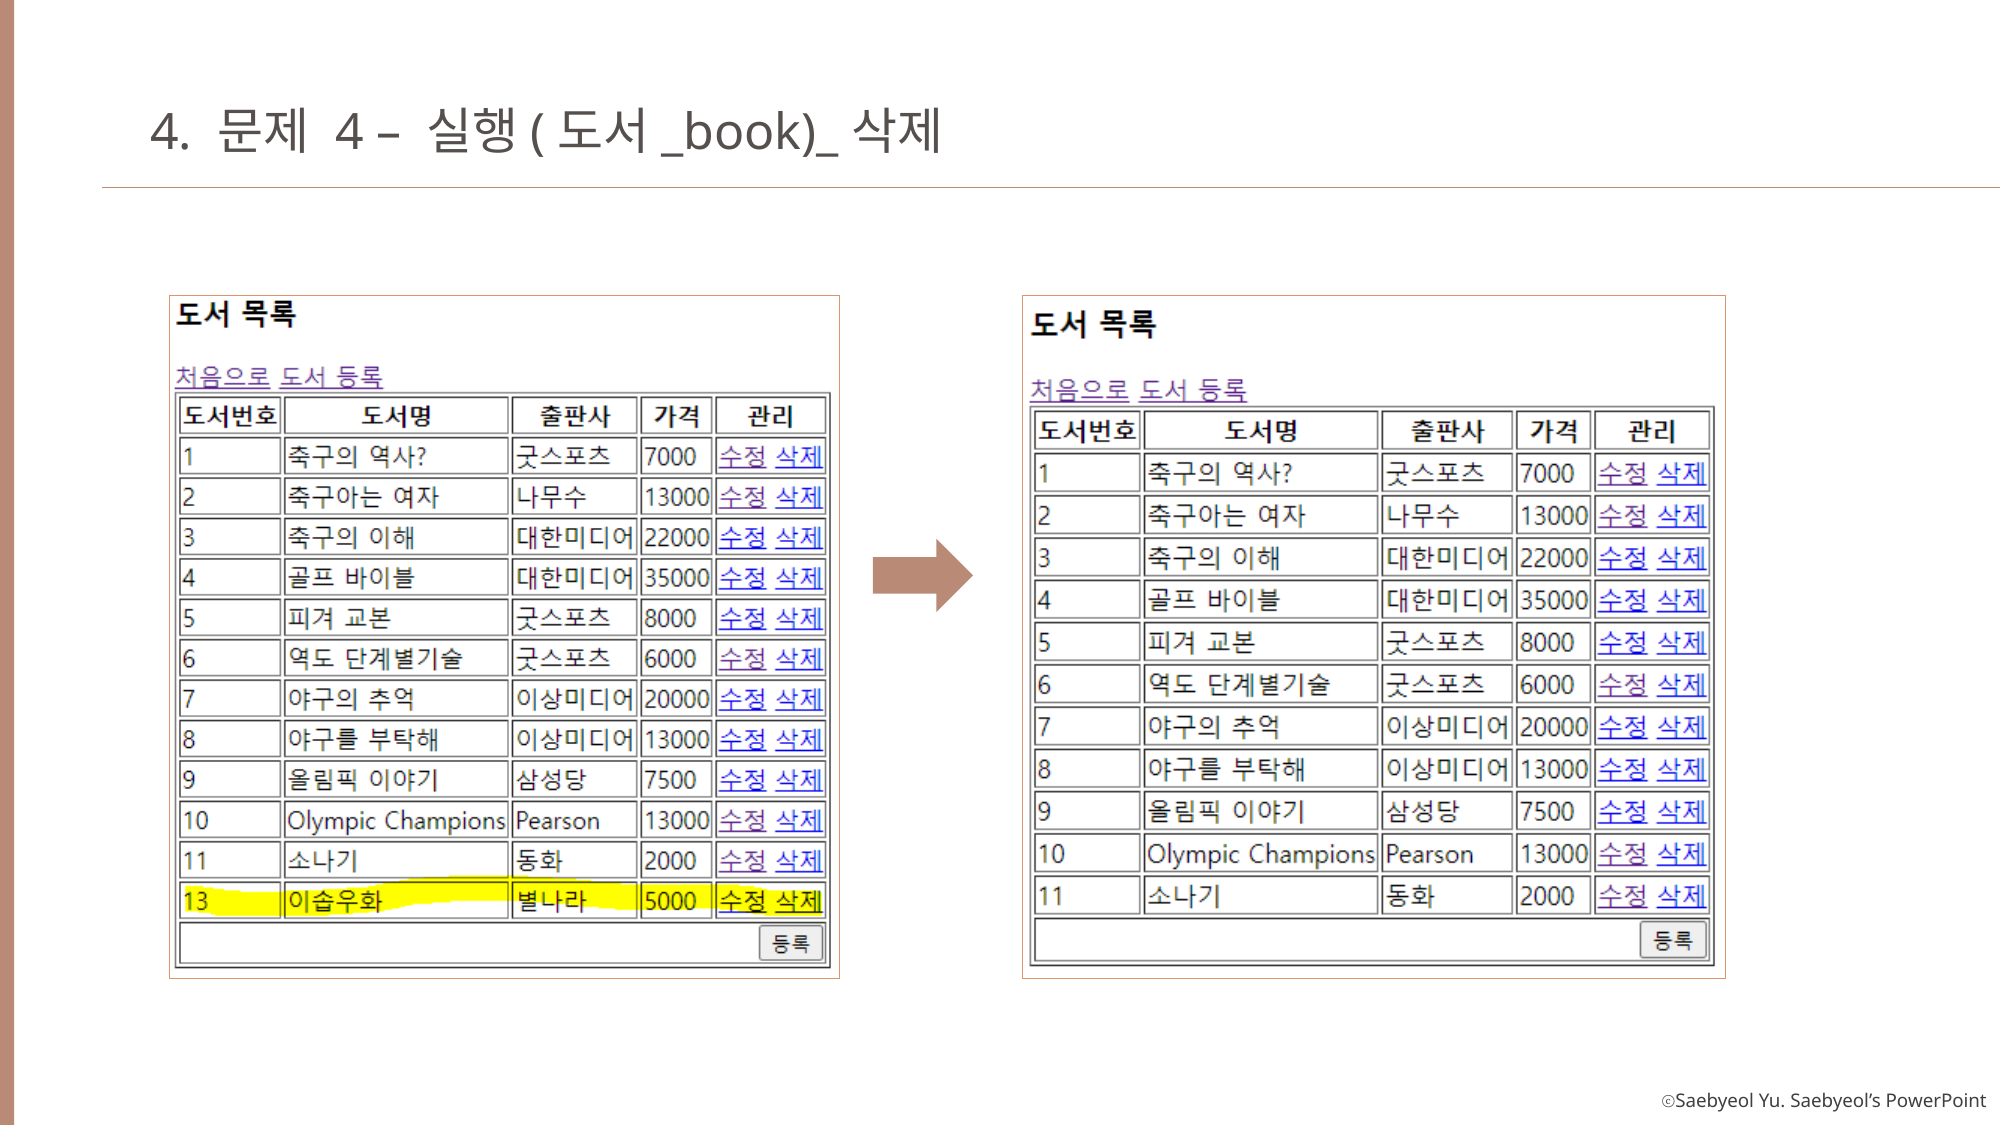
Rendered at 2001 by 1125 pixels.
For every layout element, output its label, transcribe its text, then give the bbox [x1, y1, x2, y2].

picture [1022, 295, 1726, 979]
picture [169, 295, 840, 979]
text_box [871, 536, 975, 615]
text_box 4. 문제 4 – 실행(도서_book)_삭제 [135, 91, 958, 167]
text_box [0, 0, 15, 1125]
